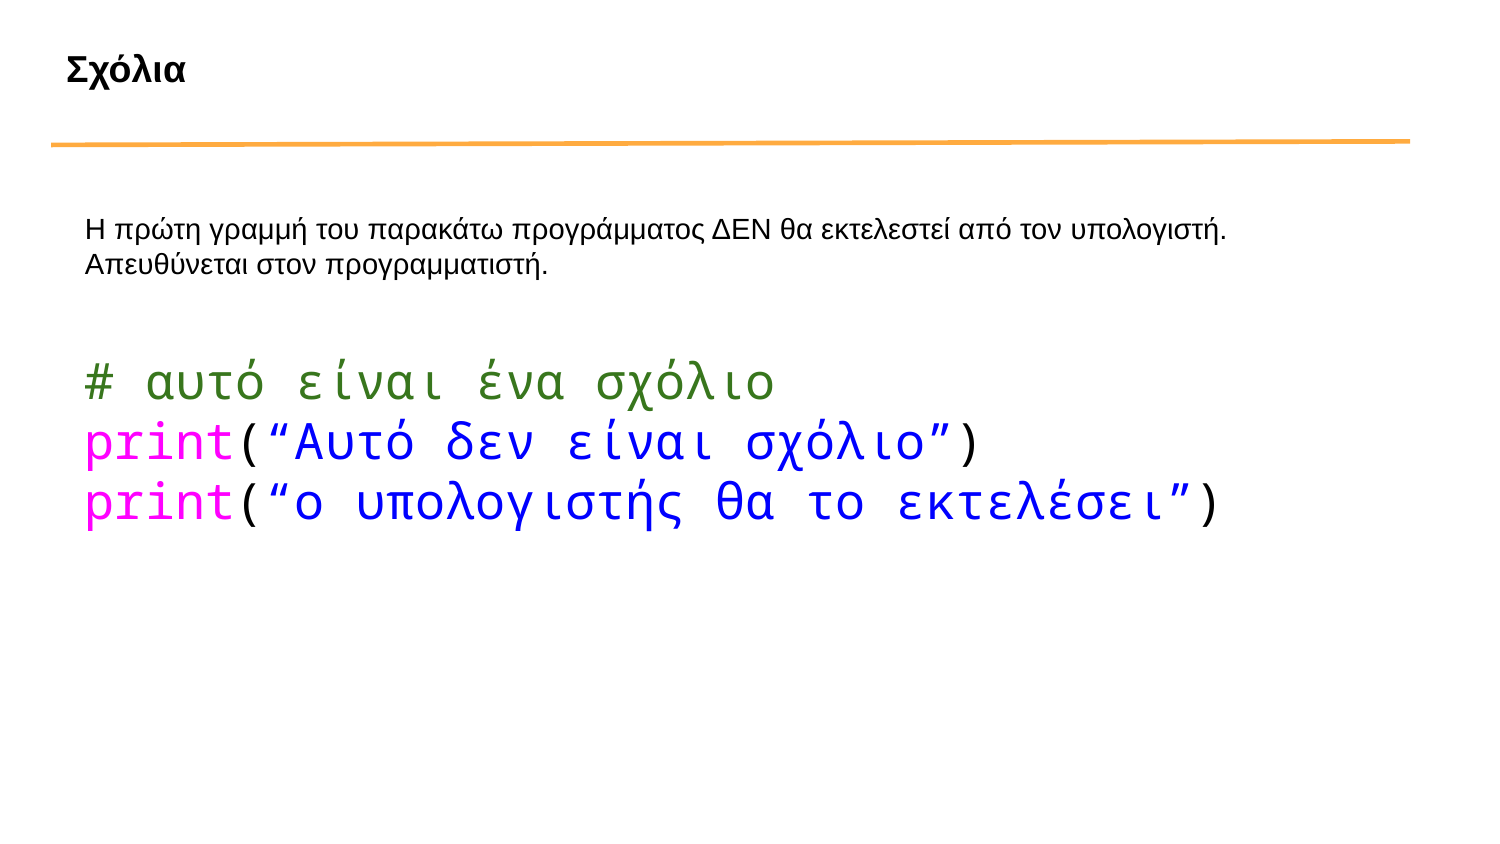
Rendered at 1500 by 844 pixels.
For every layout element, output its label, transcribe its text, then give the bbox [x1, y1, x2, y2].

text_box H πρώτη γραμμή του παρακάτω προγράμματος ΔΕΝ θα εκτελεστεί από τον υπολογιστή. Απευθύνεται στον προγραμματιστή. # αυτό είναι ένα σχόλιο print(“Αυτό δεν είναι σχόλιο”) print(“ο υπολογιστής θα το εκτελέσει”) [70, 195, 1347, 608]
text_box Σχόλια [51, 23, 1449, 117]
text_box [50, 141, 1411, 146]
